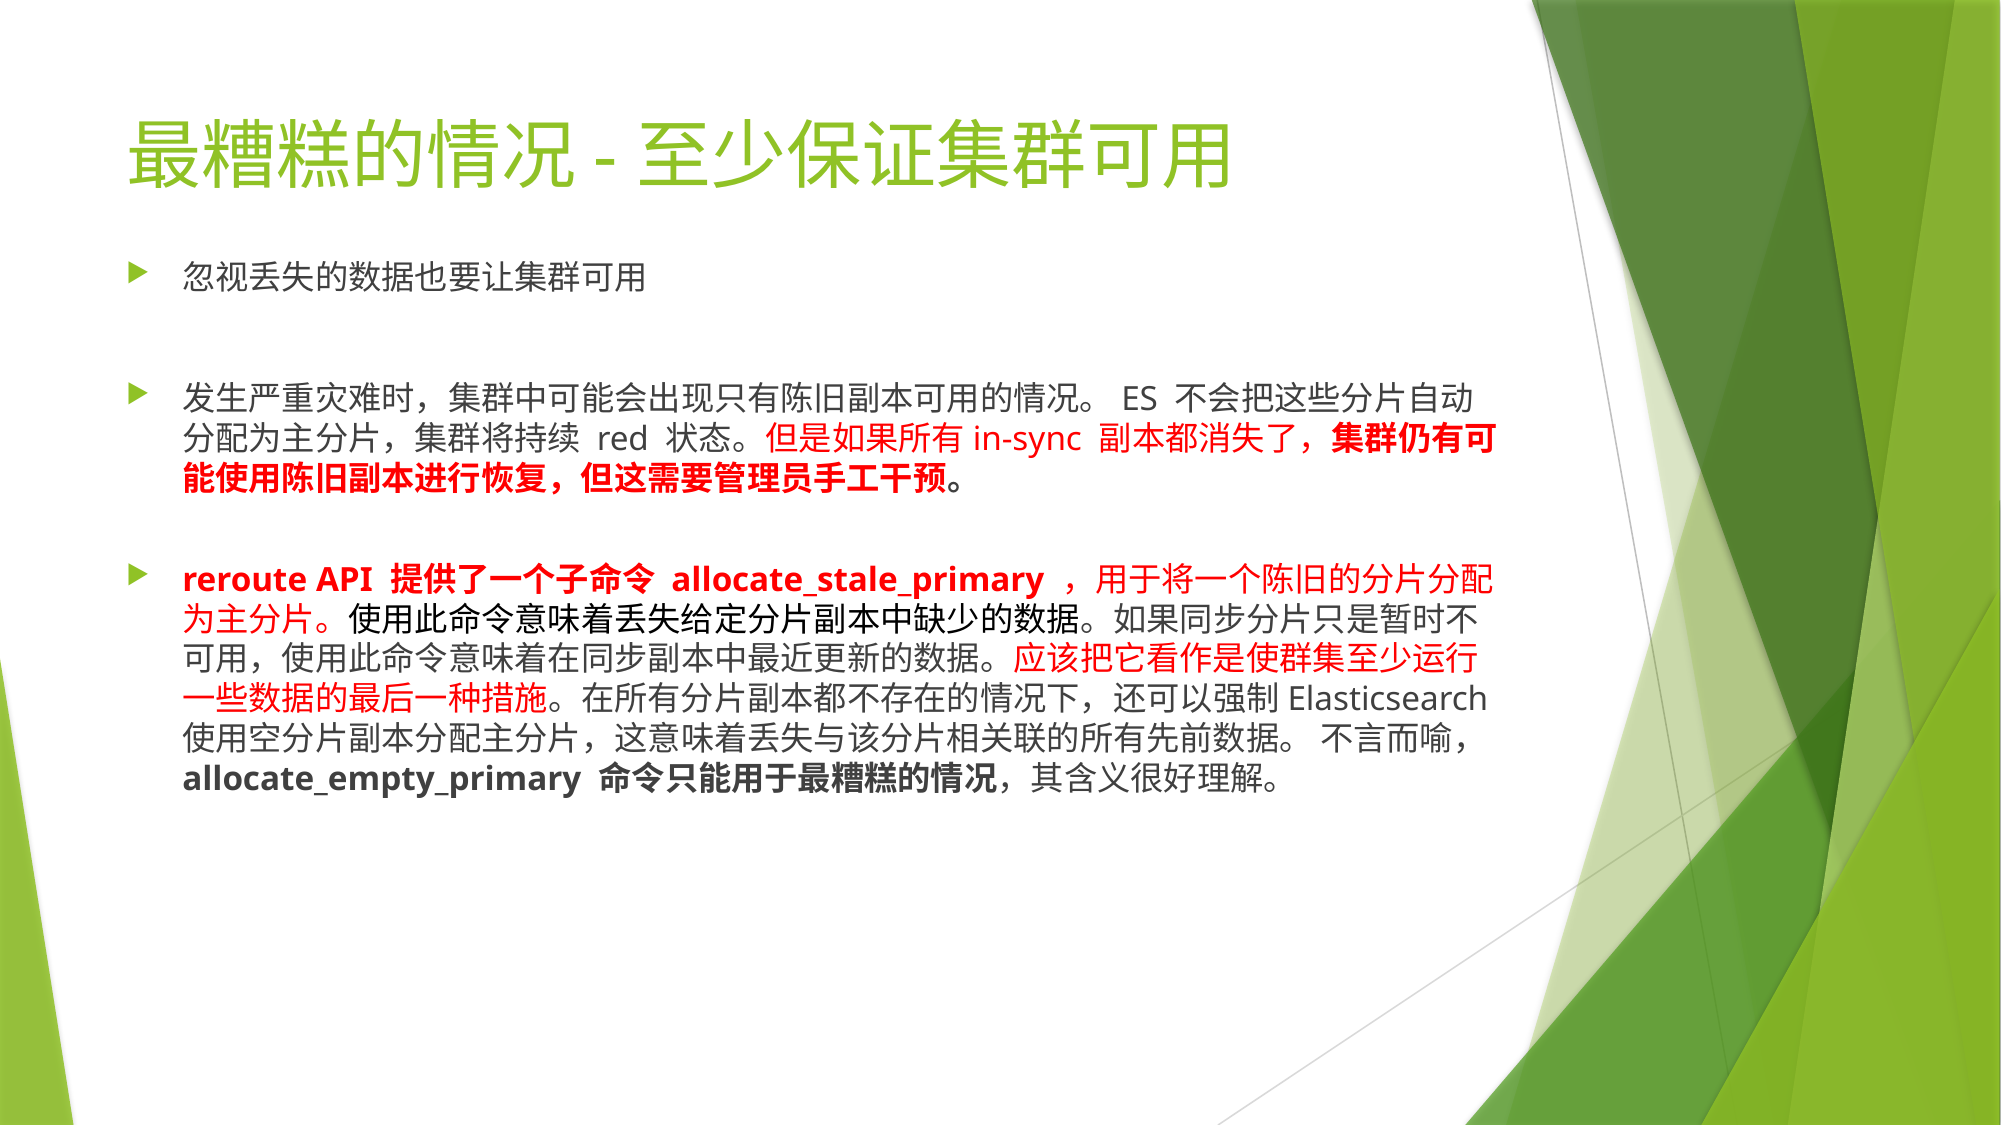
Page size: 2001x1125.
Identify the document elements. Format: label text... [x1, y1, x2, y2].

list 忽视丢失的数据也要让集群可用 发生严重灾难时，集群中可能会出现只有陈旧副本可用的情况。ES 不会把这些分片自动分配为主分片，集群将持续 red 状态。但是如果所有in-sync 副本都消失了，集群仍有可能使用陈旧副本进行恢复，但这需要管理员手工干预。 reroute API 提供了一个子命令 allocate_stale_primary ，用于将一个陈旧的分片分配为主分片。使用此命令意味着丢失给定分片副本中缺少的数据。如果同步分片只是暂时不可用，使用此命令意味着在同步副本中最近更新的数据。应该把它看作是使群集至少运行一些数据的最后一种措施。在所有分片副本都不存在的情况下，还可以强制Elasticsearch使用空分片副本分配主分片，这意味着丢失与该分片相关联的所有先前数据。 不言而喻，allocate_empty_primary 命令只能用于最糟糕的情况，其含义很好理解。 [111, 248, 1522, 991]
title 最糟糕的情况-至少保证集群可用 [111, 99, 1522, 248]
